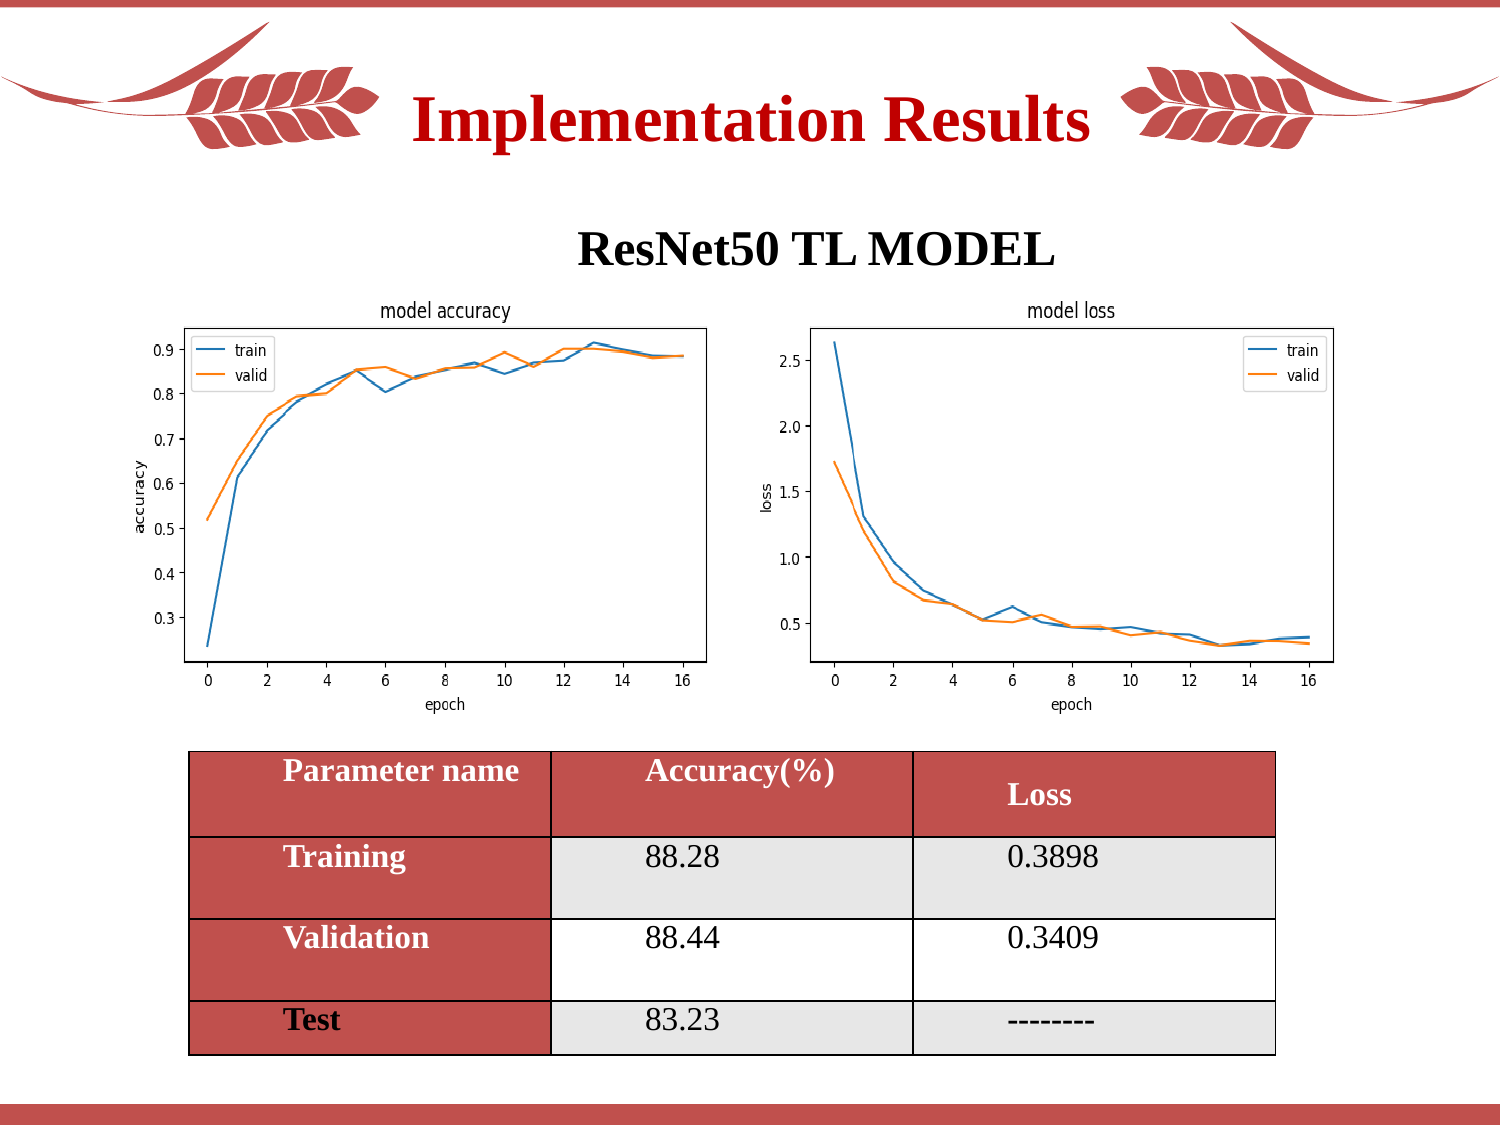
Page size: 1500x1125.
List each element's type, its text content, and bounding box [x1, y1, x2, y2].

table_cell 0.3409 [914, 920, 1275, 1000]
table_cell Test [190, 1002, 550, 1054]
table_cell 0.3898 [914, 838, 1275, 918]
table_cell Validation [190, 920, 550, 1000]
table_header Accuracy(%) [552, 752, 912, 836]
table_cell 88.44 [552, 920, 912, 1000]
table_cell -------- [914, 1002, 1275, 1054]
table_header Loss [914, 752, 1275, 836]
list Implementation Results [39, 55, 1464, 175]
picture [123, 290, 1341, 725]
table_cell 88.28 [552, 838, 912, 918]
text_box ResNet50 TL MODEL [156, 206, 1213, 285]
table_cell Training [190, 838, 550, 918]
table_header Parameter name [190, 752, 550, 836]
table_cell 83.23 [552, 1002, 912, 1054]
